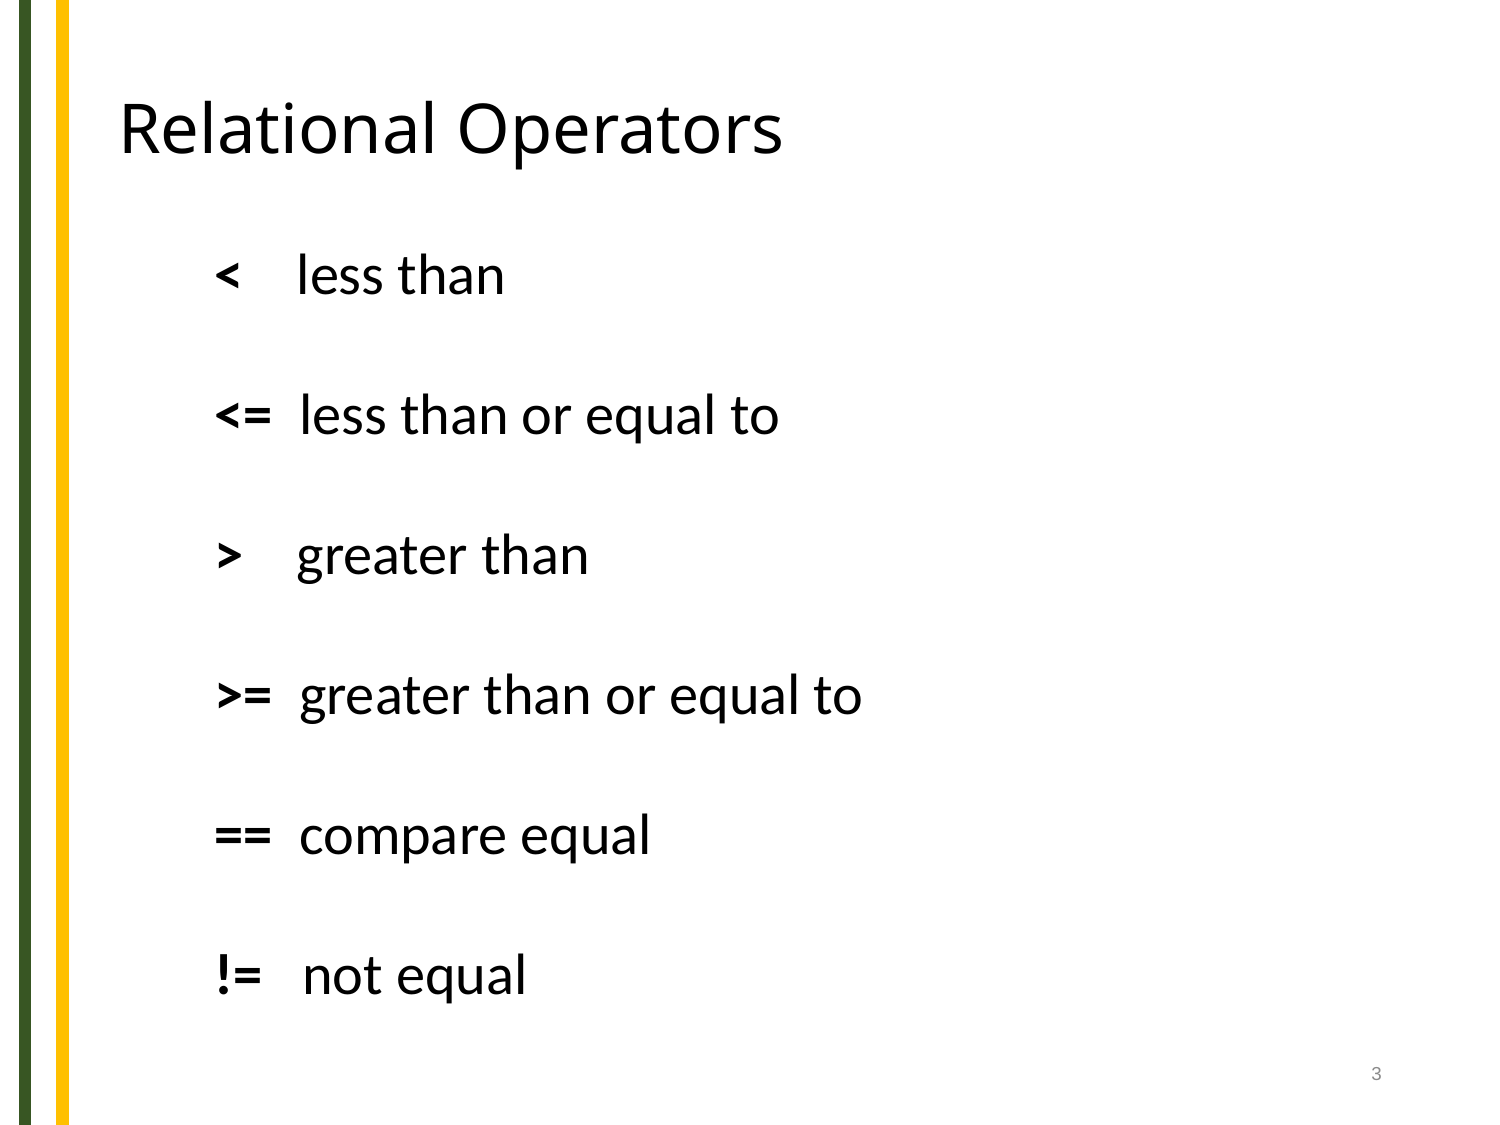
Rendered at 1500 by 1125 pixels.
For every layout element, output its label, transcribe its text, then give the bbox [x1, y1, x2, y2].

slide_number 3 [1059, 1042, 1397, 1103]
title Relational Operators [103, 22, 1397, 240]
text_box < less than <= less than or equal to > greater than >= greater than or equal to == compare equal != not equal [200, 229, 900, 1094]
